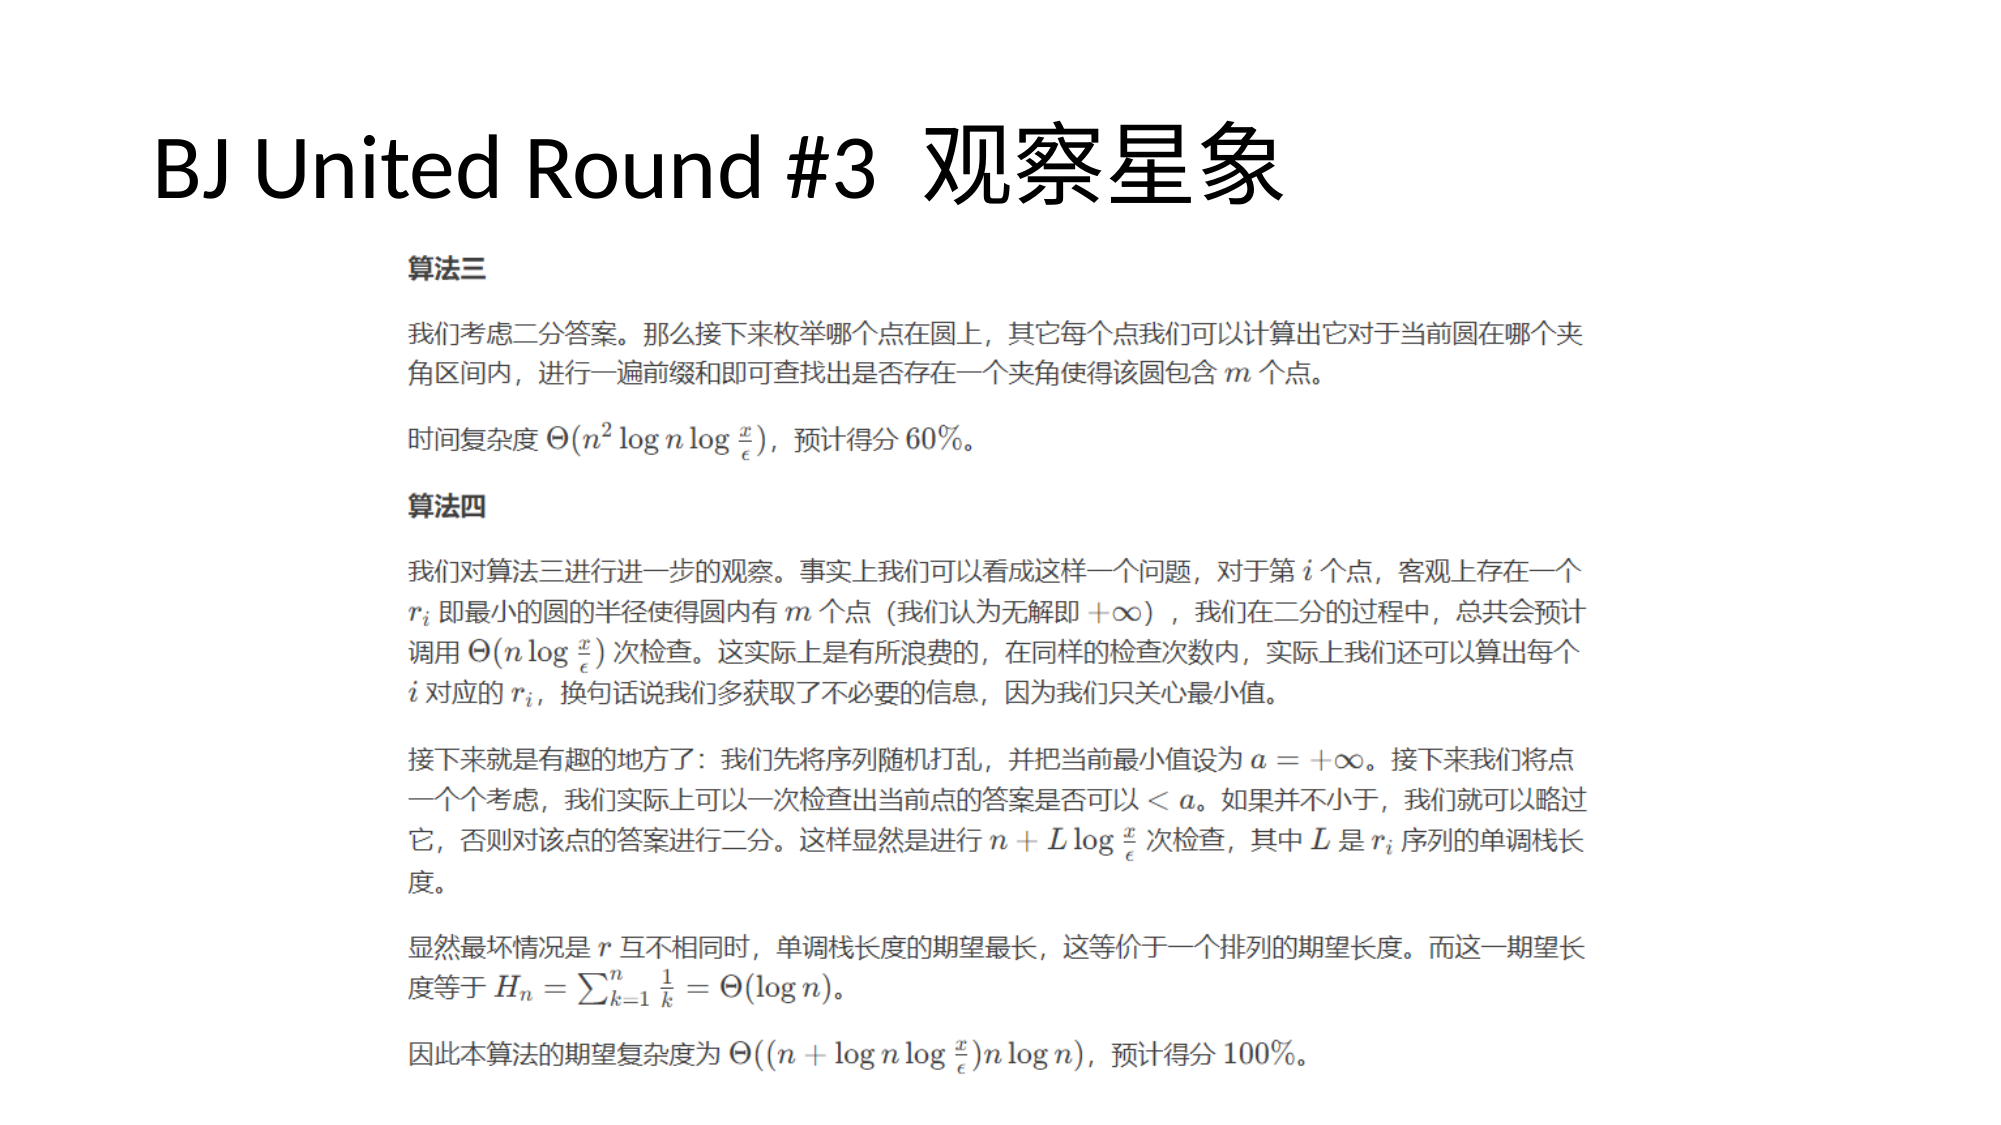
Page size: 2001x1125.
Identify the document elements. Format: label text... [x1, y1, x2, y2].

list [396, 236, 1603, 1083]
title BJ United Round #3 观察星象 [137, 59, 1863, 278]
